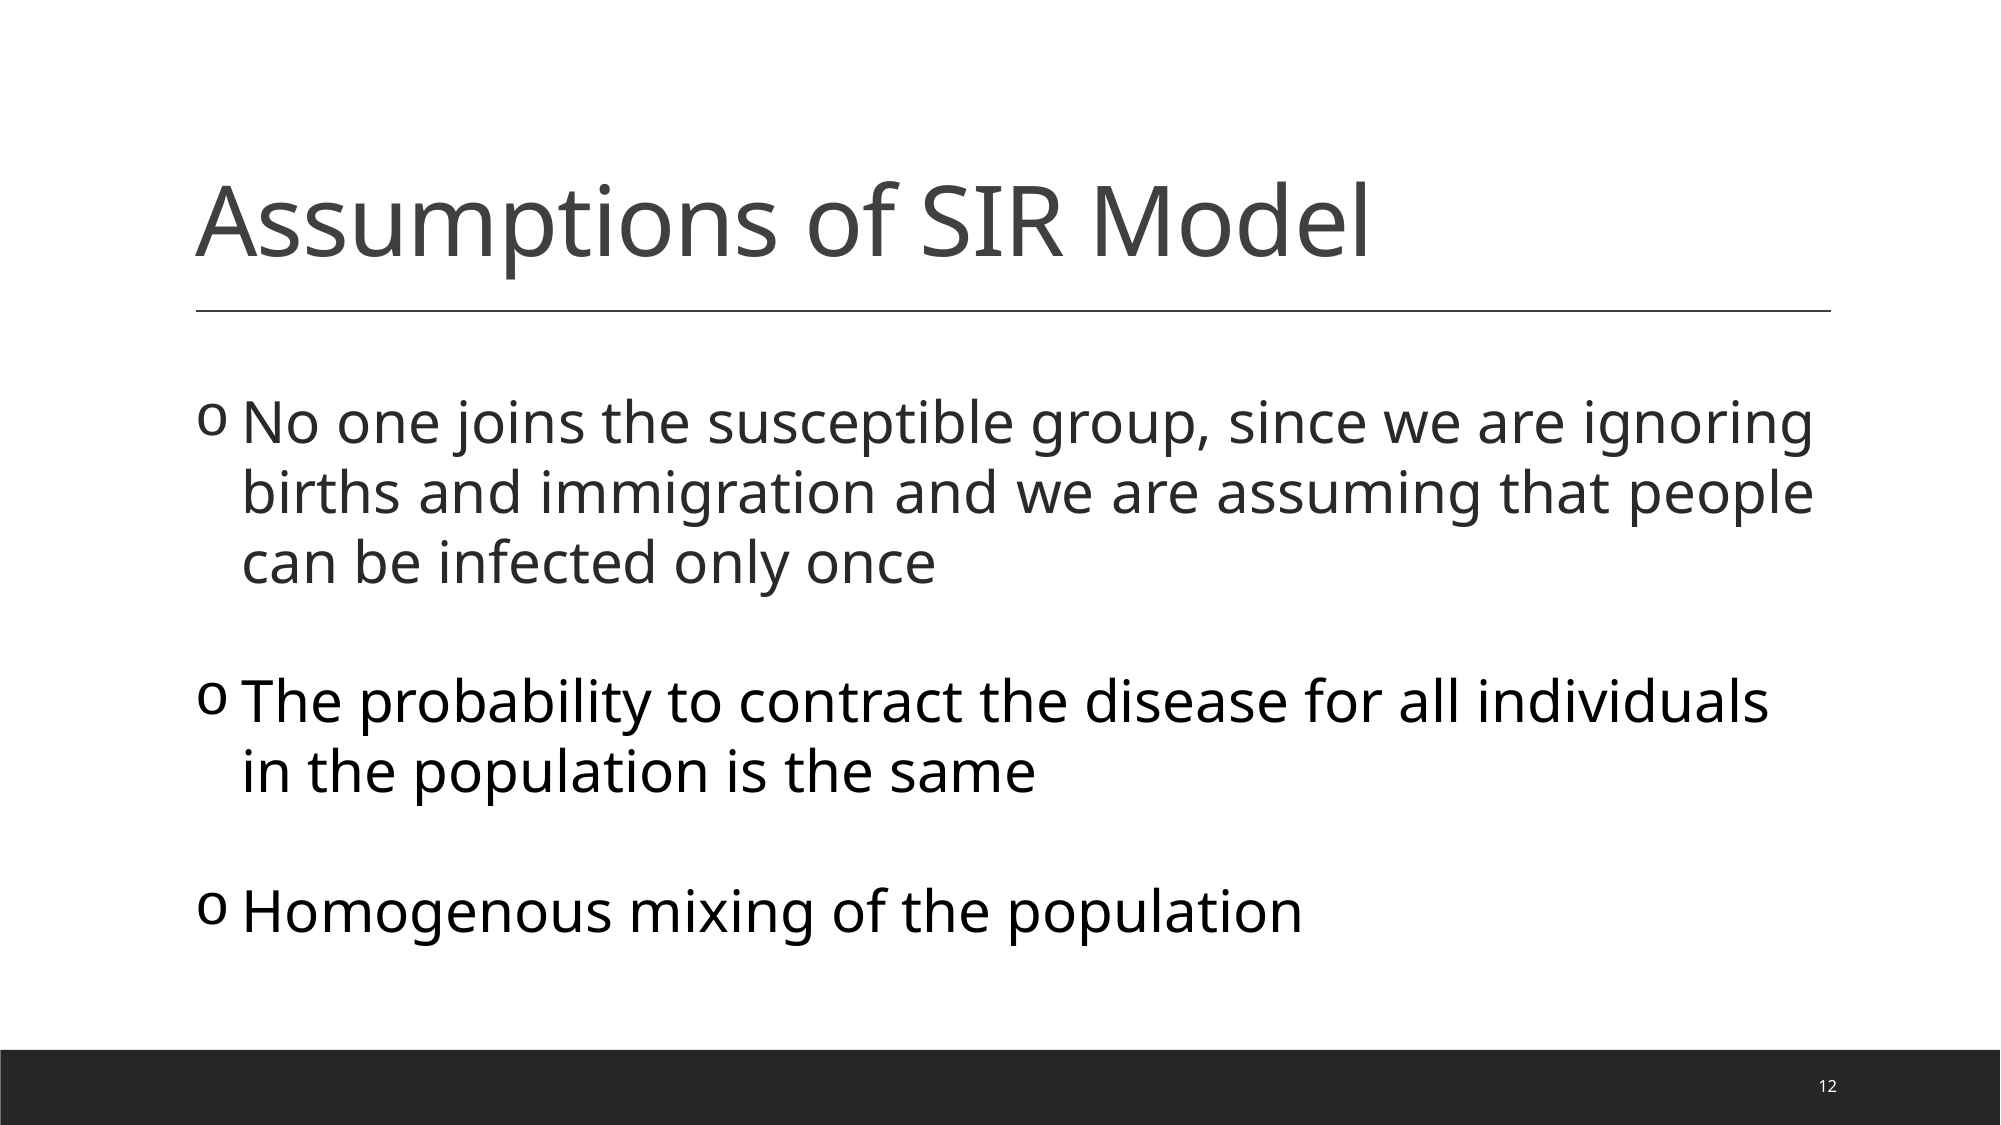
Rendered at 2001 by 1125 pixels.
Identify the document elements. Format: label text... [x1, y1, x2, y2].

title Assumptions of SIR Model [180, 47, 1830, 285]
text_box No one joins the susceptible group, since we are ignoring births and immigration and we are assuming that people can be infected only once The probability to contract the disease for all individuals in the population is the same Homogenous mixing of the population [179, 377, 1830, 952]
slide_number 12 [1803, 1057, 1932, 1118]
